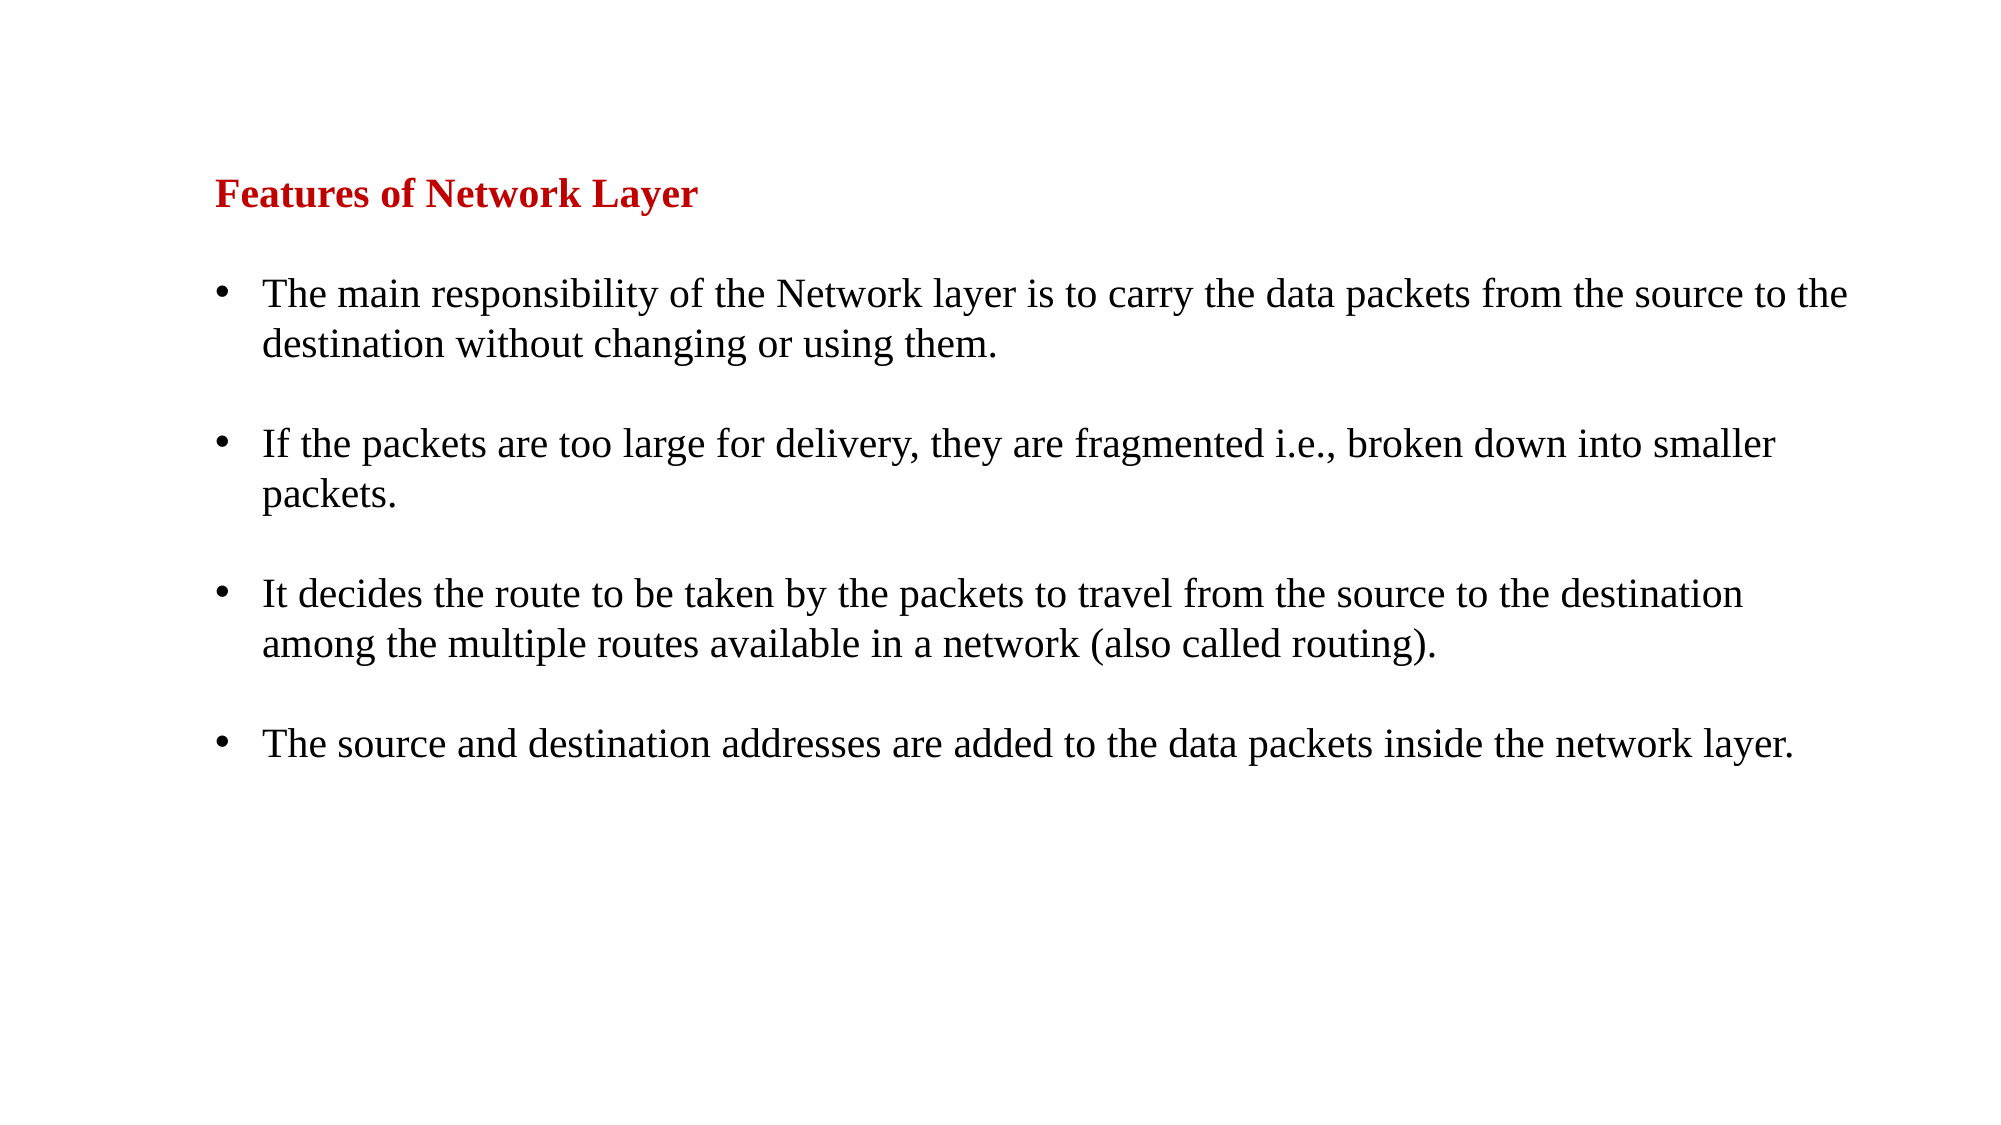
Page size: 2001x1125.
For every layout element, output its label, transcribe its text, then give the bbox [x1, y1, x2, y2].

text_box Features of Network Layer The main responsibility of the Network layer is to carry the data packets from the source to the destination without changing or using them. If the packets are too large for delivery, they are fragmented i.e., broken down into smaller packets. It decides the route to be taken by the packets to travel from the source to the destination among the multiple routes available in a network (also called routing). The source and destination addresses are added to the data packets inside the network layer. [200, 158, 1872, 824]
